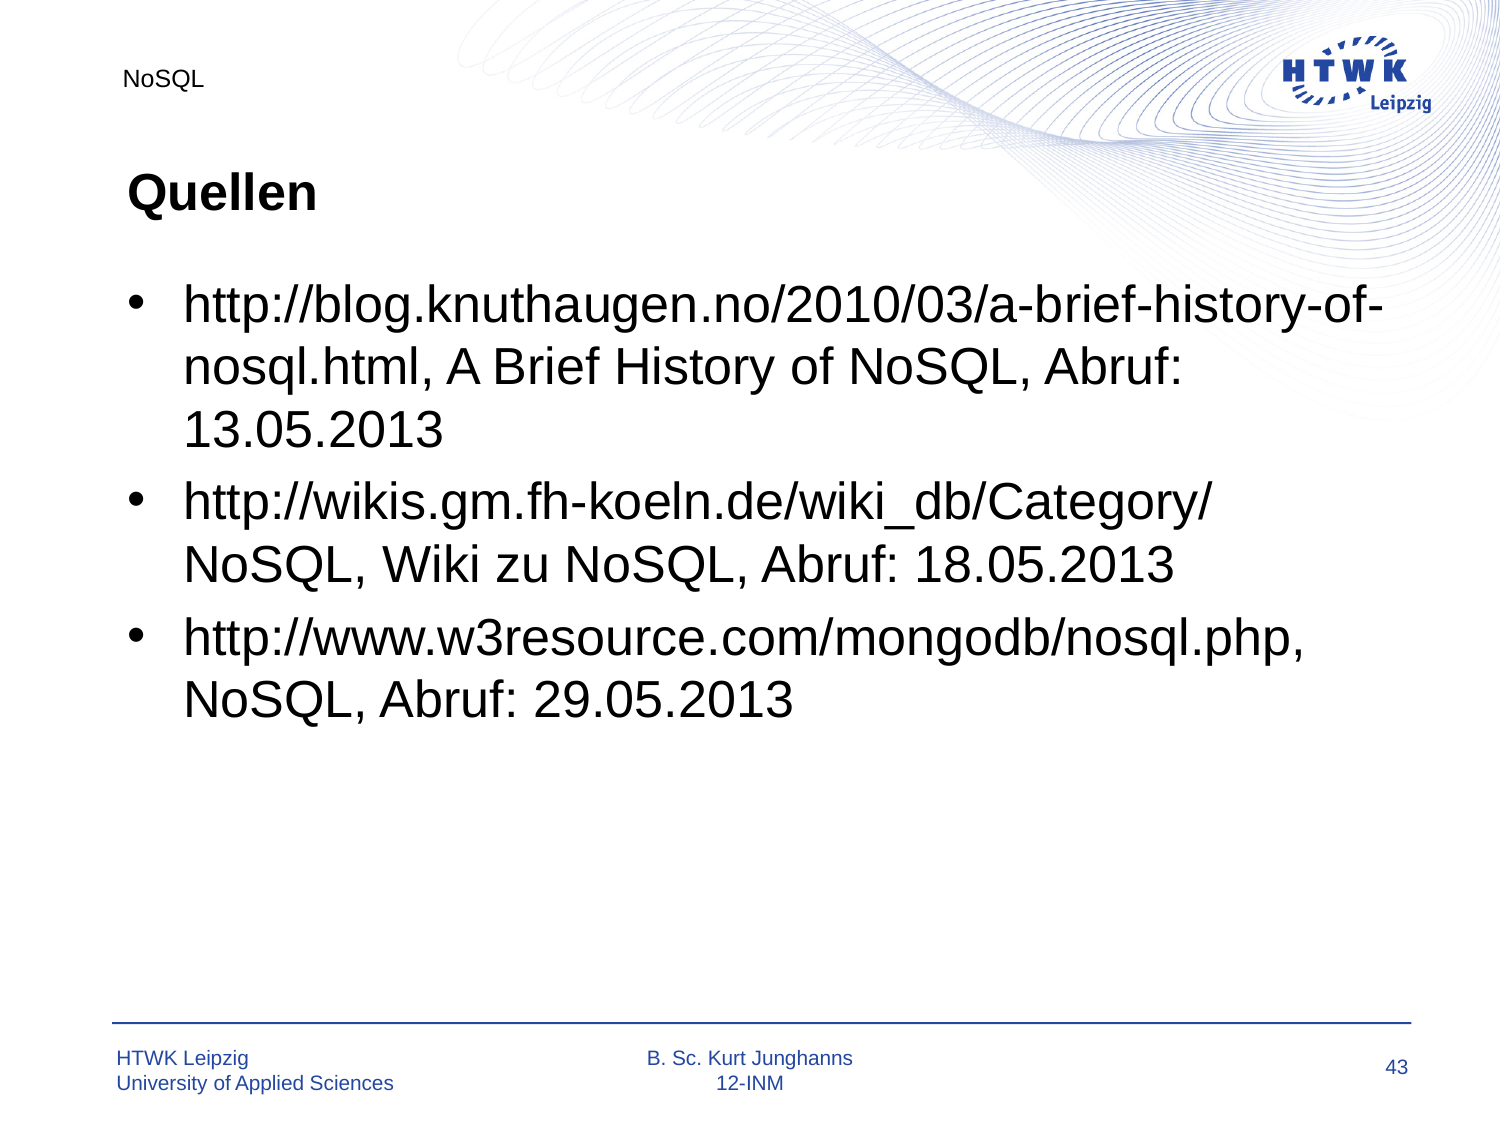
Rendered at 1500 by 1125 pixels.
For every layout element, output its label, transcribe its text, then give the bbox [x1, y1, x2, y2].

list NoSQL [107, 54, 1200, 91]
list http://blog.knuthaugen.no/2010/03/a-brief-history-of-nosql.html, A Brief History of NoSQL, Abruf: 13.05.2013 http://wikis.gm.fh-koeln.de/wiki_db/Category/NoSQL, Wiki zu NoSQL, Abruf: 18.05.2013 http://www.w3resource.com/mongodb/nosql.php, NoSQL, Abruf: 29.05.2013 [111, 262, 1412, 1006]
title Quellen [111, 136, 1412, 244]
picture [0, 0, 1500, 862]
